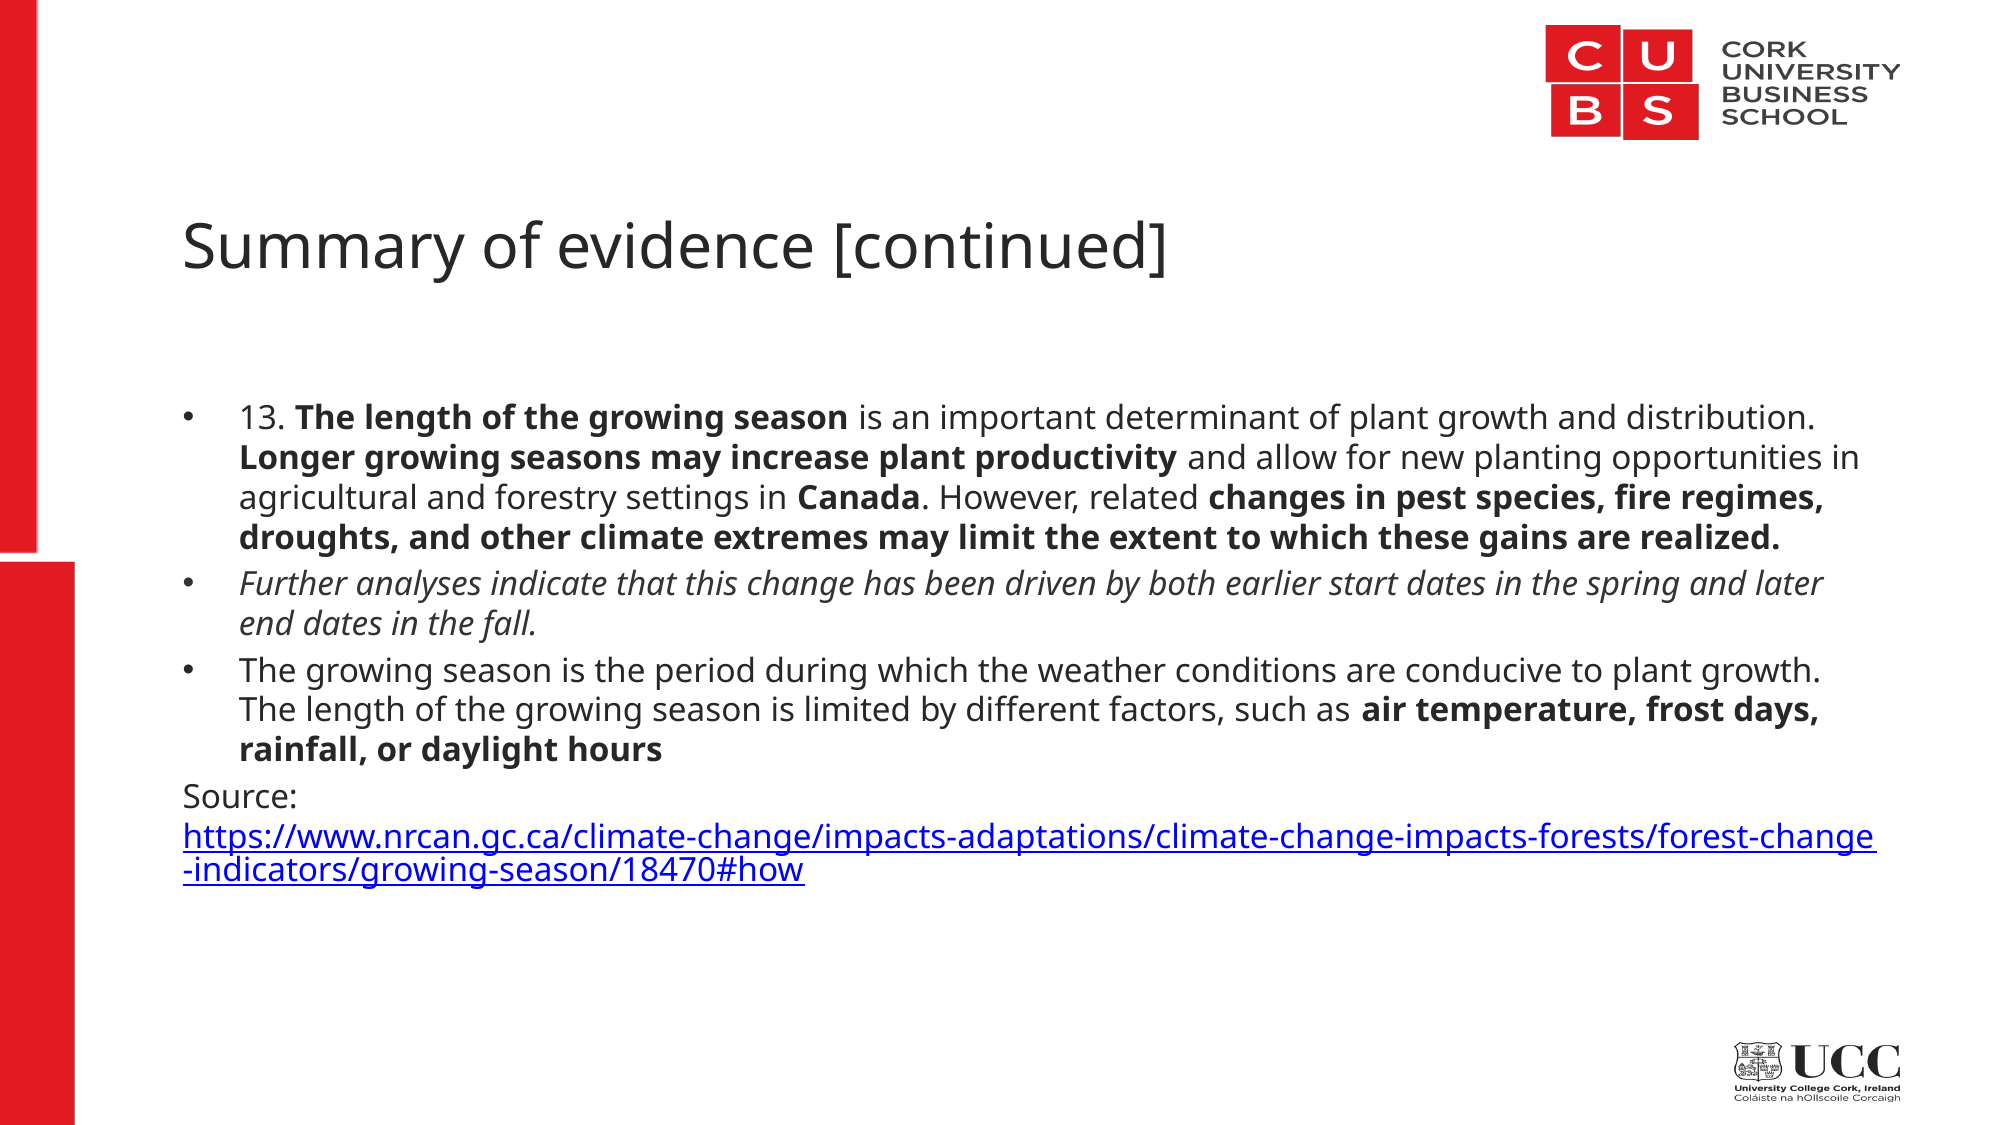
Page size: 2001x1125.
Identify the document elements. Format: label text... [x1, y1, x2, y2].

picture [0, 0, 2000, 1125]
list 13. The length of the growing season is an important determinant of plant growth and distribution. Longer growing seasons may increase plant productivity and allow for new planting opportunities in agricultural and forestry settings in Canada. However, related changes in pest species, fire regimes, droughts, and other climate extremes may limit the extent to which these gains are realized. Further analyses indicate that this change has been driven by both earlier start dates in the spring and later end dates in the fall. The growing season is the period during which the weather conditions are conducive to plant growth. The length of the growing season is limited by different factors, such as air temperature, frost days, rainfall, or daylight hours Source: https://www.nrcan.gc.ca/climate-change/impacts-adaptations/climate-change-impacts-forests/forest-change-indicators/growing-season/18470#how [167, 388, 1900, 980]
title Summary of evidence [continued] [167, 154, 1900, 332]
